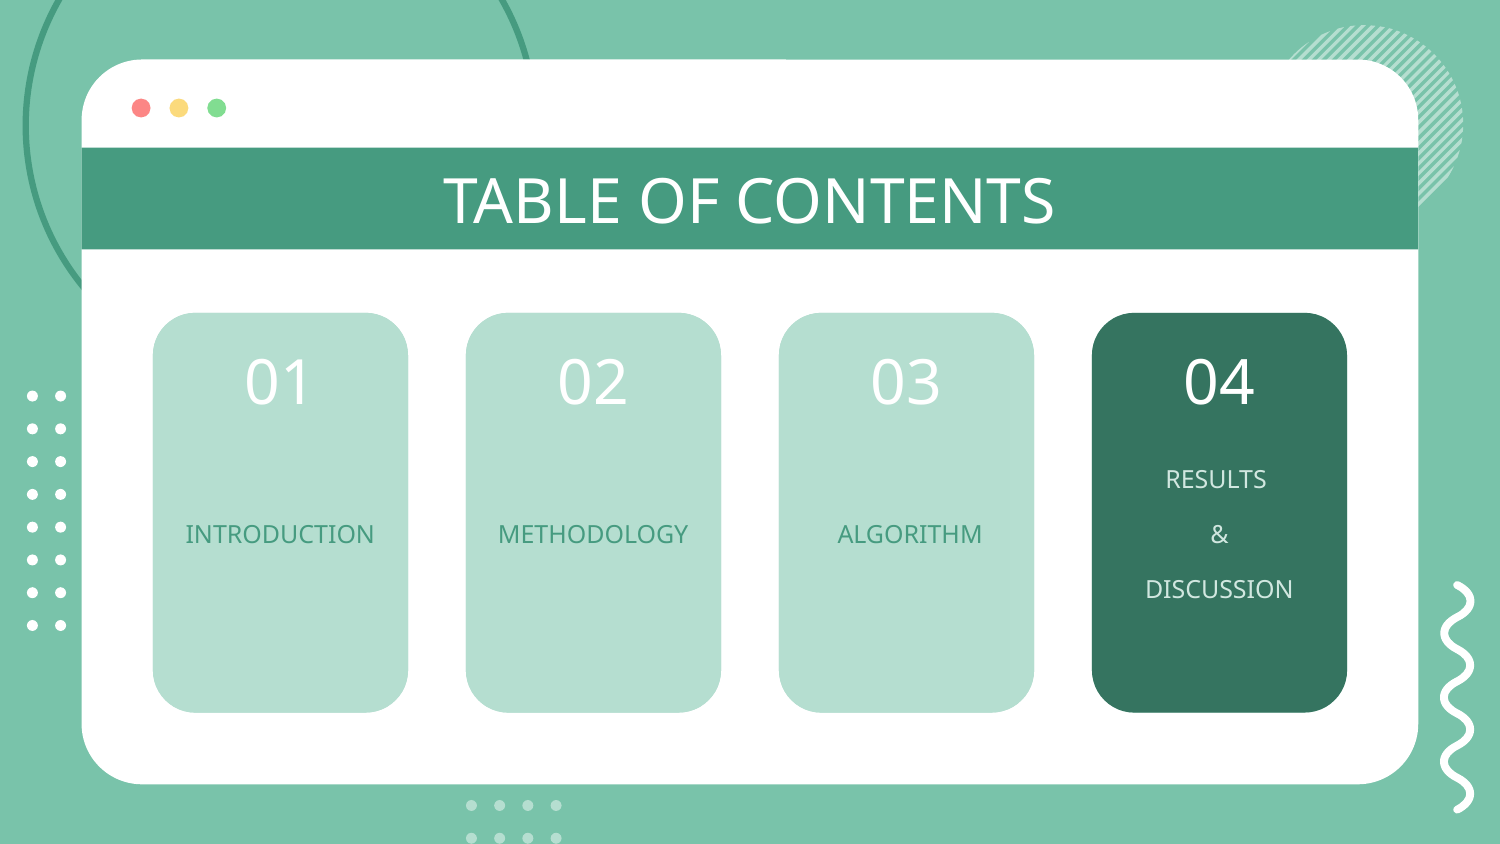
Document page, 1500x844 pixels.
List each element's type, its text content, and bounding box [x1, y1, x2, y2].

subtitle ALGORITHM [801, 487, 1019, 579]
title 02 [484, 350, 703, 409]
text_box [465, 312, 722, 713]
text_box [1091, 312, 1348, 713]
title 03 [797, 350, 1016, 409]
text_box [778, 312, 1035, 713]
title 04 [1110, 350, 1329, 409]
title 01 [171, 350, 390, 409]
title TABLE OF CONTENTS [81, 147, 1419, 250]
subtitle METHODOLOGY [484, 487, 703, 579]
text_box [152, 312, 409, 713]
subtitle INTRODUCTION [171, 487, 390, 579]
subtitle RESULTS & DISCUSSION [1110, 487, 1329, 579]
